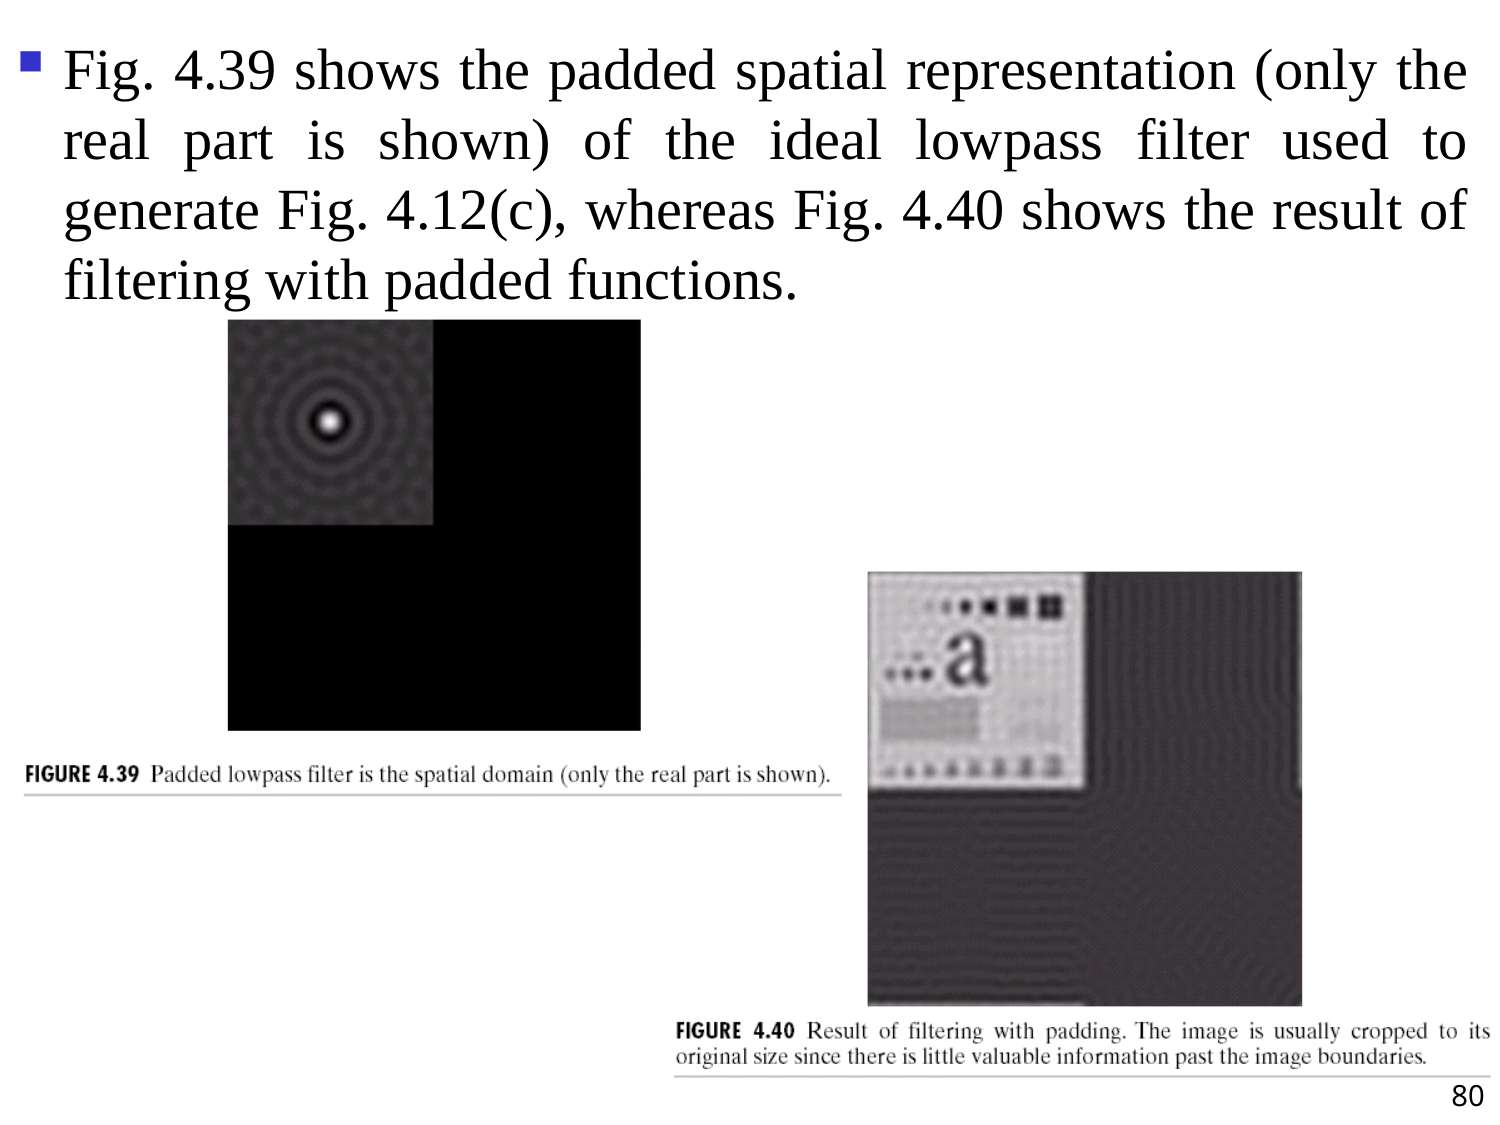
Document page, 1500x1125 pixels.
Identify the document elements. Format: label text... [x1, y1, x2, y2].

slide_number 80 [1234, 1090, 1500, 1125]
list Fig. 4.39 shows the padded spatial representation (only the real part is shown) of the ideal lowpass filter used to generate Fig. 4.12(c), whereas Fig. 4.40 shows the result of filtering with padded functions. [17, 31, 1469, 317]
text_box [19, 316, 1498, 1084]
